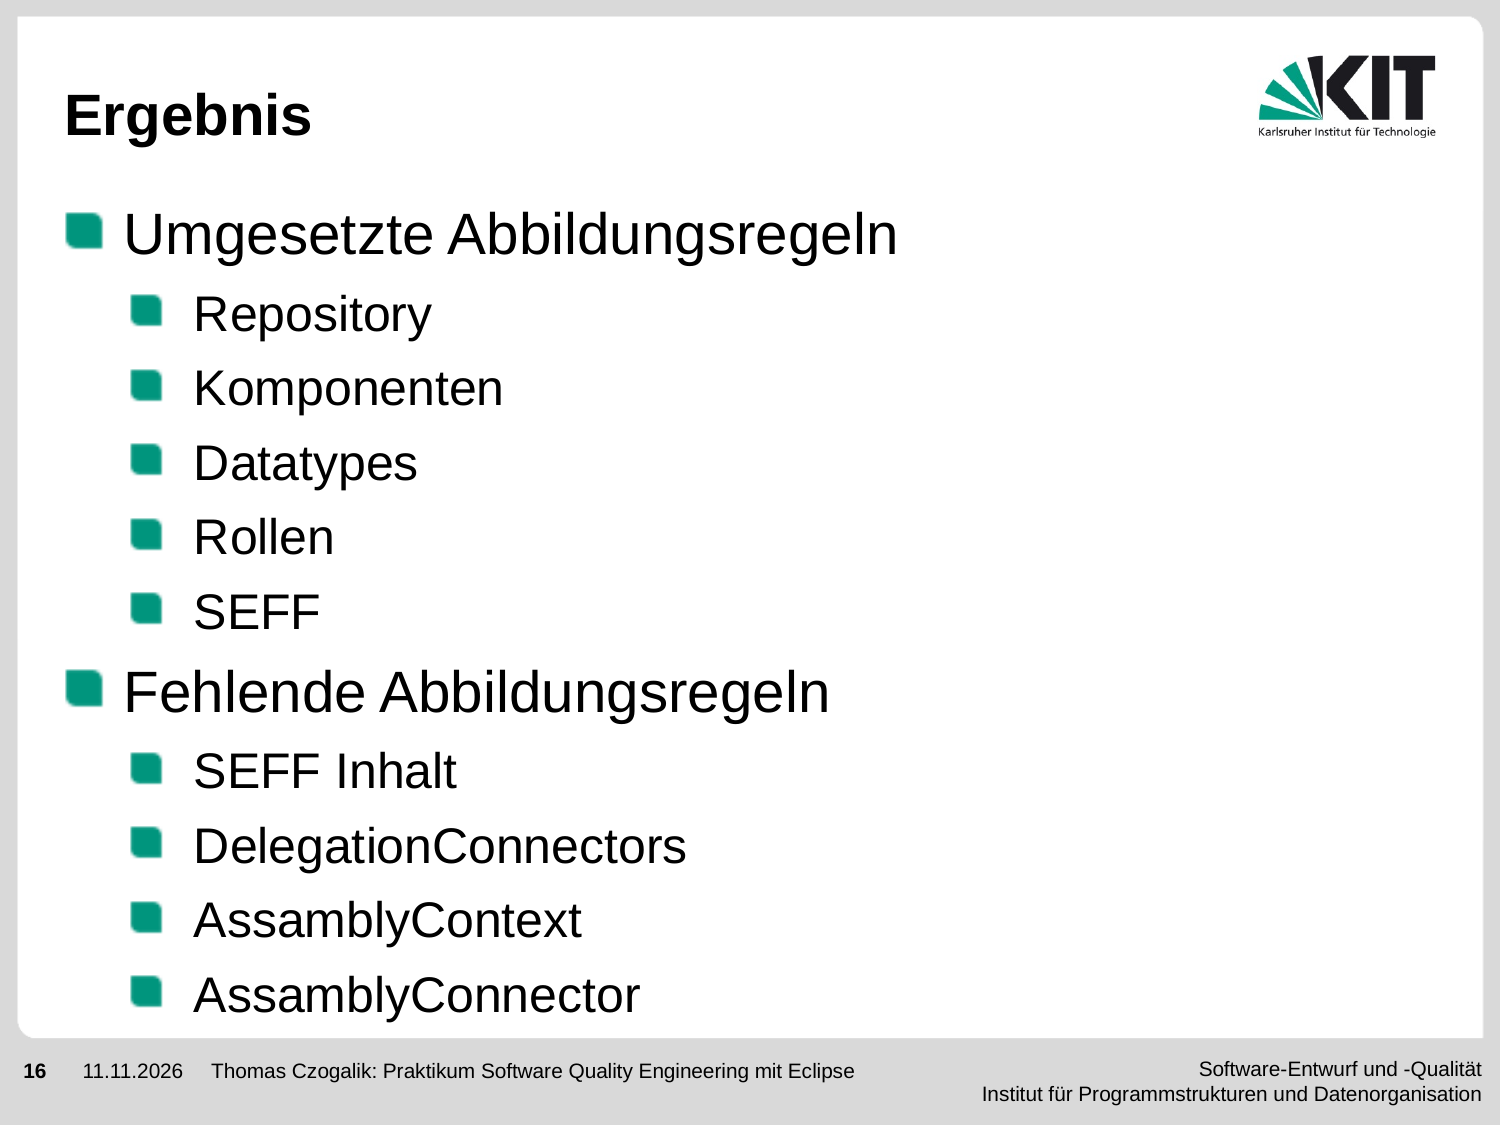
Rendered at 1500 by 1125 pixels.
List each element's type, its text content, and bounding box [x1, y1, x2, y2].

title Ergebnis [63, 54, 1199, 148]
list Umgesetzte Abbildungsregeln Repository Komponenten Datatypes Rollen SEFF Fehlende Abbildungsregeln SEFF Inhalt DelegationConnectors AssamblyContext AssamblyConnector [64, 196, 1436, 976]
picture [0, 0, 1500, 1125]
footer Thomas Czogalik: Praktikum Software Quality Engineering mit Eclipse [211, 1056, 957, 1117]
